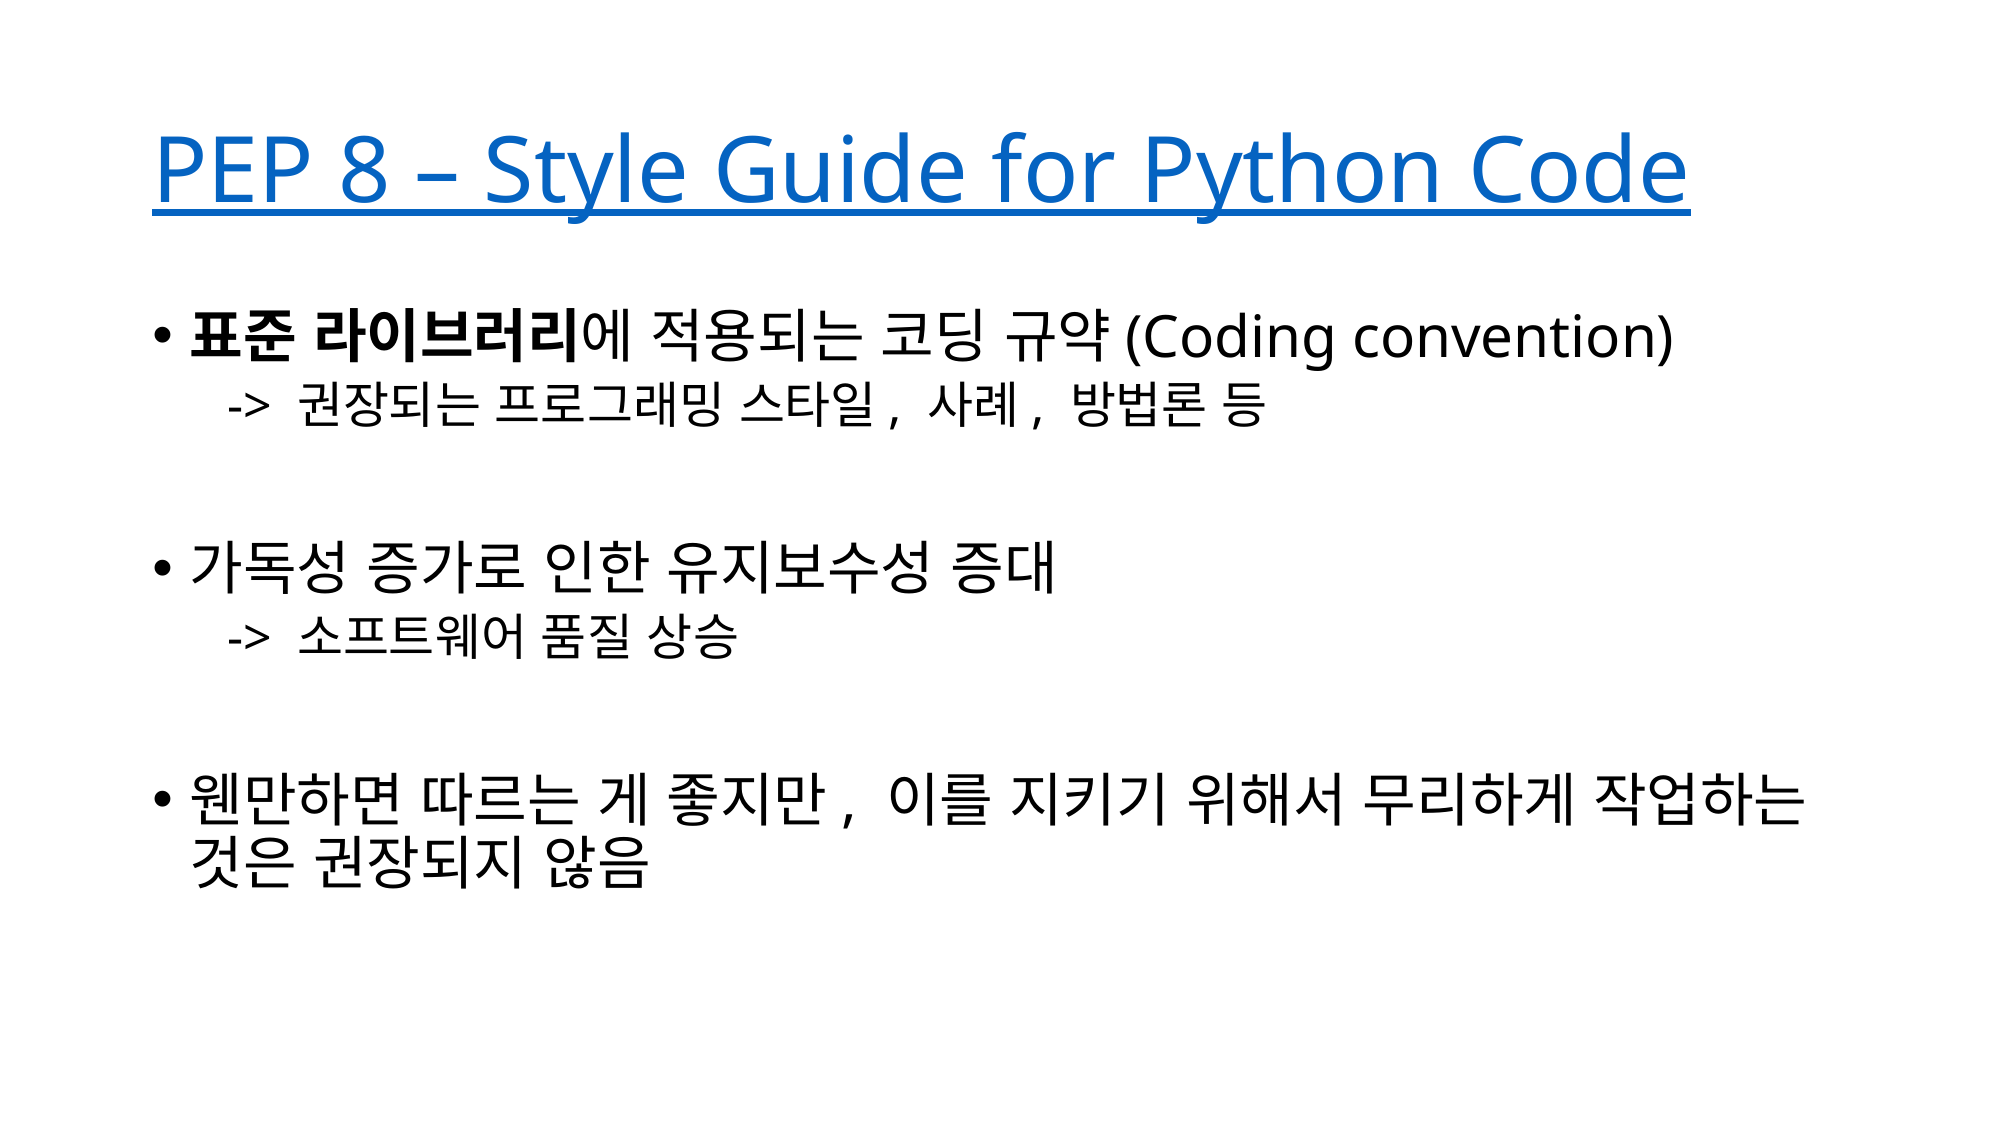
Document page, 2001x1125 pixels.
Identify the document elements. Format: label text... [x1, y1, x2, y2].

title PEP 8 – Style Guide for Python Code [137, 59, 1863, 278]
list 표준 라이브러리에 적용되는 코딩 규약(Coding convention) -> 권장되는 프로그래밍 스타일, 사례, 방법론 등 가독성 증가로 인한 유지보수성 증대 -> 소프트웨어 품질 상승 웬만하면 따르는 게 좋지만, 이를 지키기 위해서 무리하게 작업하는 것은 권장되지 않음 [137, 299, 1863, 1014]
